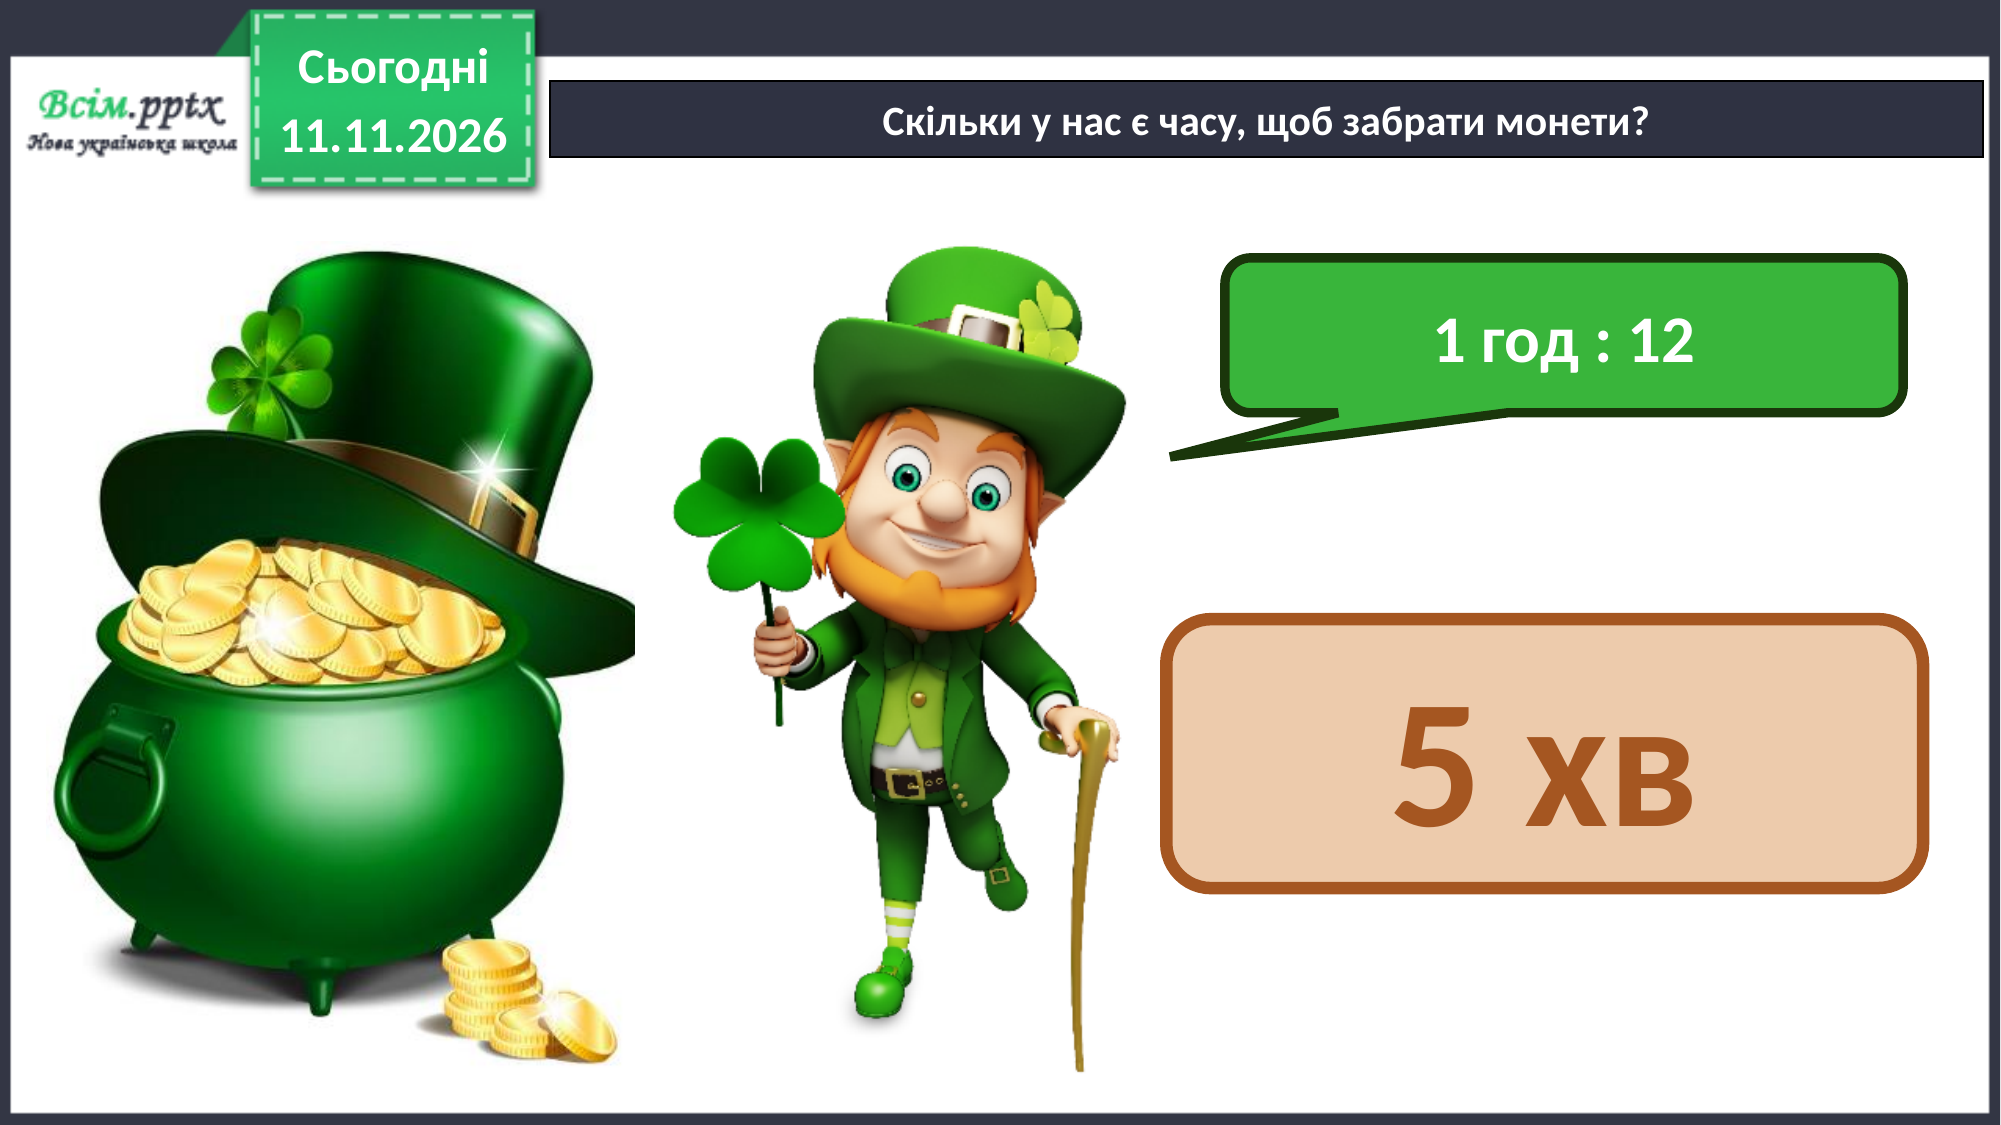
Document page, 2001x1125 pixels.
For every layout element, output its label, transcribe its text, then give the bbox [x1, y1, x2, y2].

text_box Сьогодні [284, 26, 535, 101]
picture [0, 0, 2001, 1125]
text_box 5 хв [1167, 618, 1925, 890]
text_box Скільки у нас є часу, щоб забрати монети? [549, 80, 1984, 158]
text_box 1 год : 12 [1169, 256, 1905, 458]
text_box 22.04.2022 [263, 101, 524, 164]
